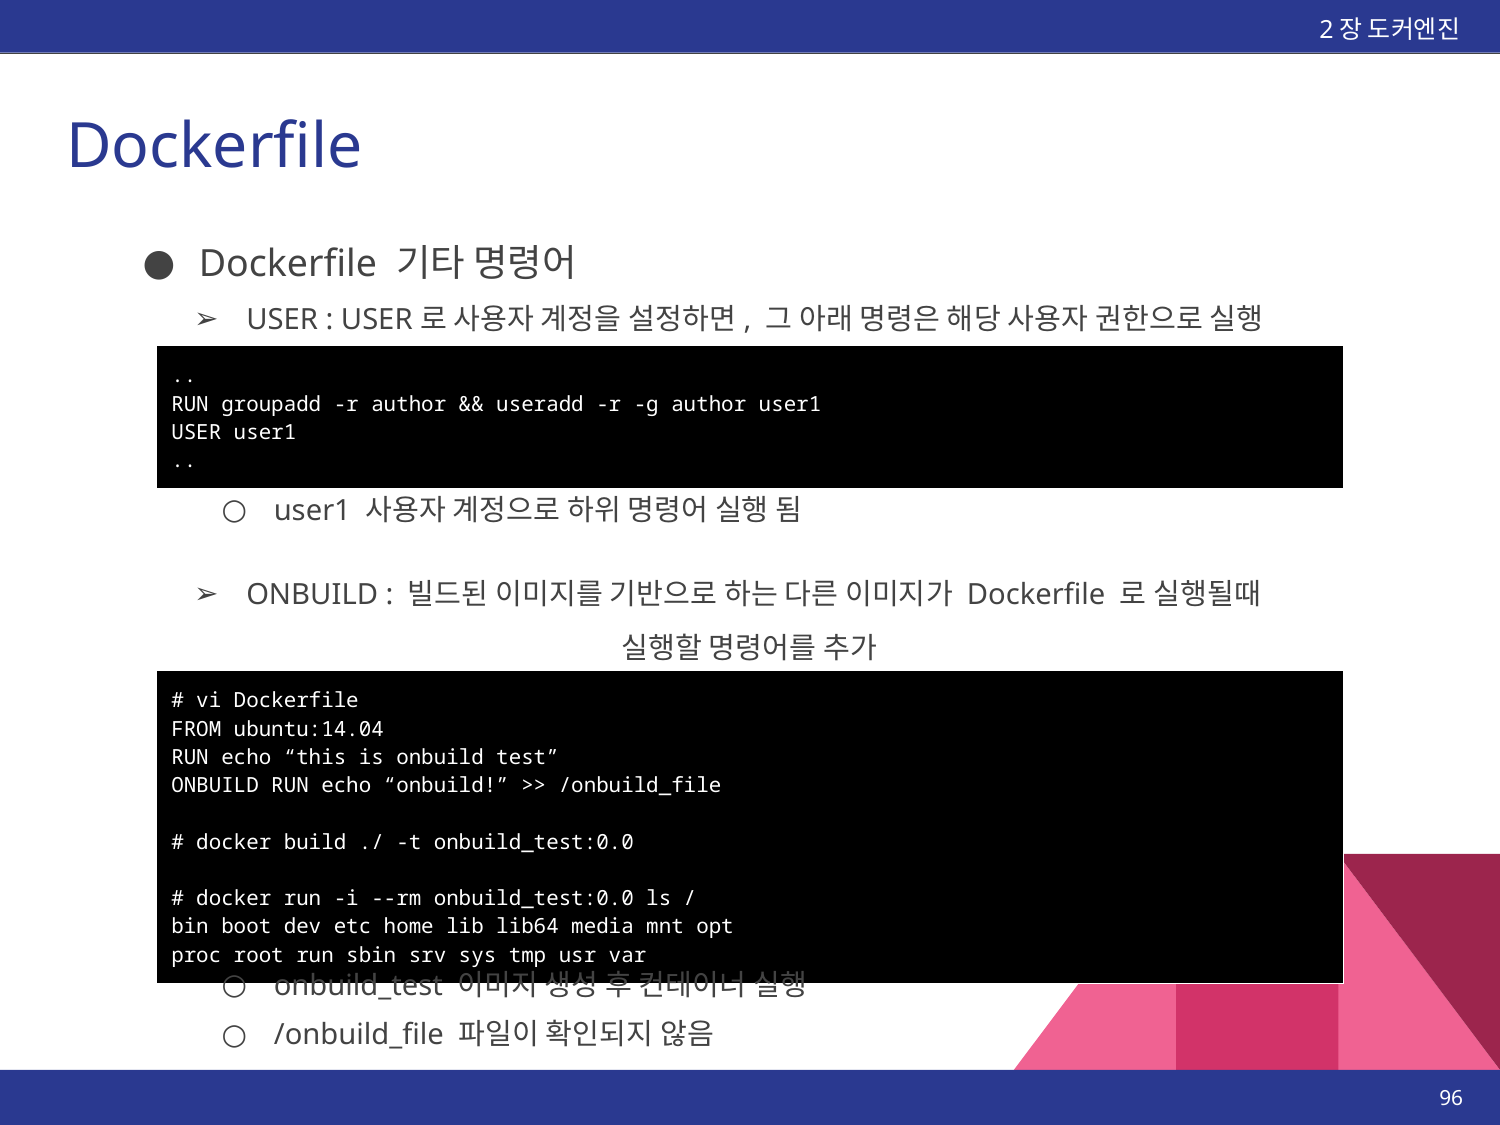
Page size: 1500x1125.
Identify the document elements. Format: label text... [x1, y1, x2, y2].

list USER : USER로 사용자 계정을 설정하면, 그 아래 명령은 해당 사용자 권한으로 실행 [156, 279, 1367, 345]
list ONBUILD : 빌드된 이미지를 기반으로 하는 다른 이미지가 Dockerfile 로 실행될때 실행할 명령어를 추가 [156, 554, 1367, 620]
table_header .. RUN groupadd -r author && useradd -r -g author user1 USER user1 .. [157, 346, 1343, 475]
list Dockerfile 기타 명령어 [108, 217, 1417, 292]
title Dockerfile [51, 89, 1449, 189]
slide_number ‹#› [1387, 1071, 1478, 1125]
table_header # vi Dockerfile FROM ubuntu:14.04 RUN echo “this is onbuild test” ONBUILD RUN echo “onbuild!” >> /onbuild_file # docker build ./ -t onbuild_test:0.0 # docker run -i --rm onbuild_test:0.0 ls / bin boot dev etc home lib lib64 media mnt opt proc root run sbin srv sys tmp usr var [157, 671, 1343, 951]
list onbuild_test 이미지 생성 후 컨테이너 실행 /onbuild_file 파일이 확인되지 않음 [108, 951, 1417, 1016]
title 2장 도커엔진 [911, 0, 1475, 52]
list user1 사용자 계정으로 하위 명령어 실행 됨 [108, 475, 1417, 541]
